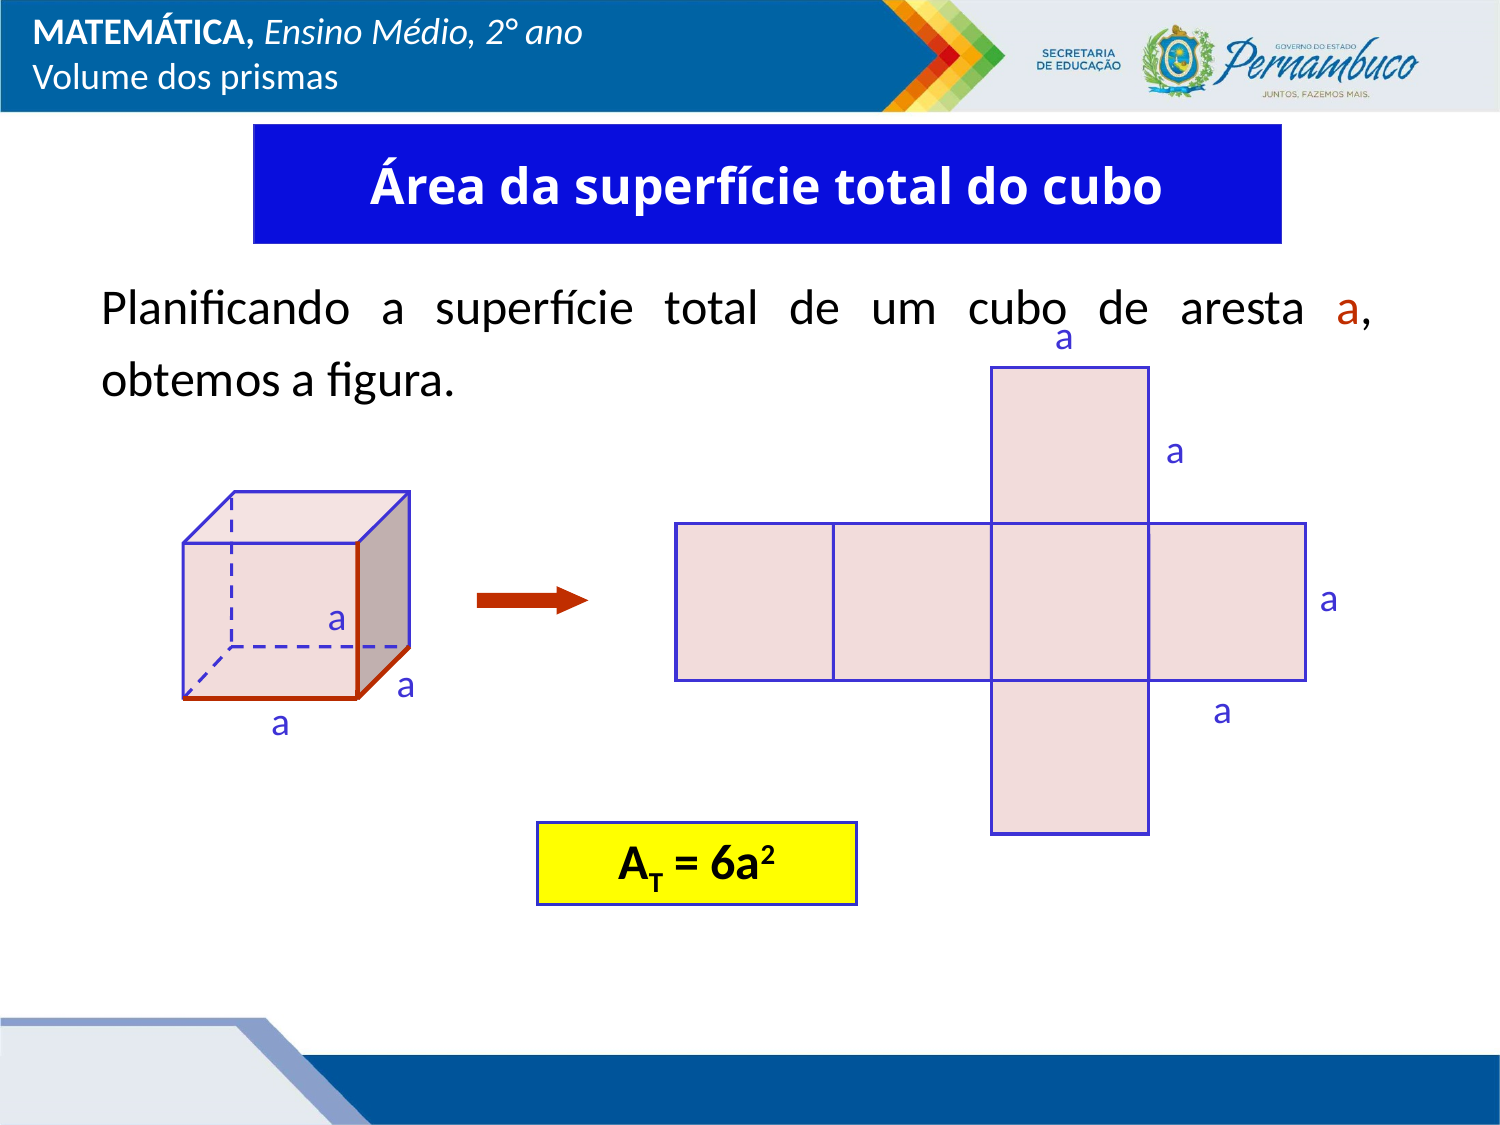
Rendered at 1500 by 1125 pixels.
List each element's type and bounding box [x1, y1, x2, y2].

text_box [182, 491, 435, 751]
picture [0, 0, 1500, 1125]
text_box [675, 367, 1306, 835]
